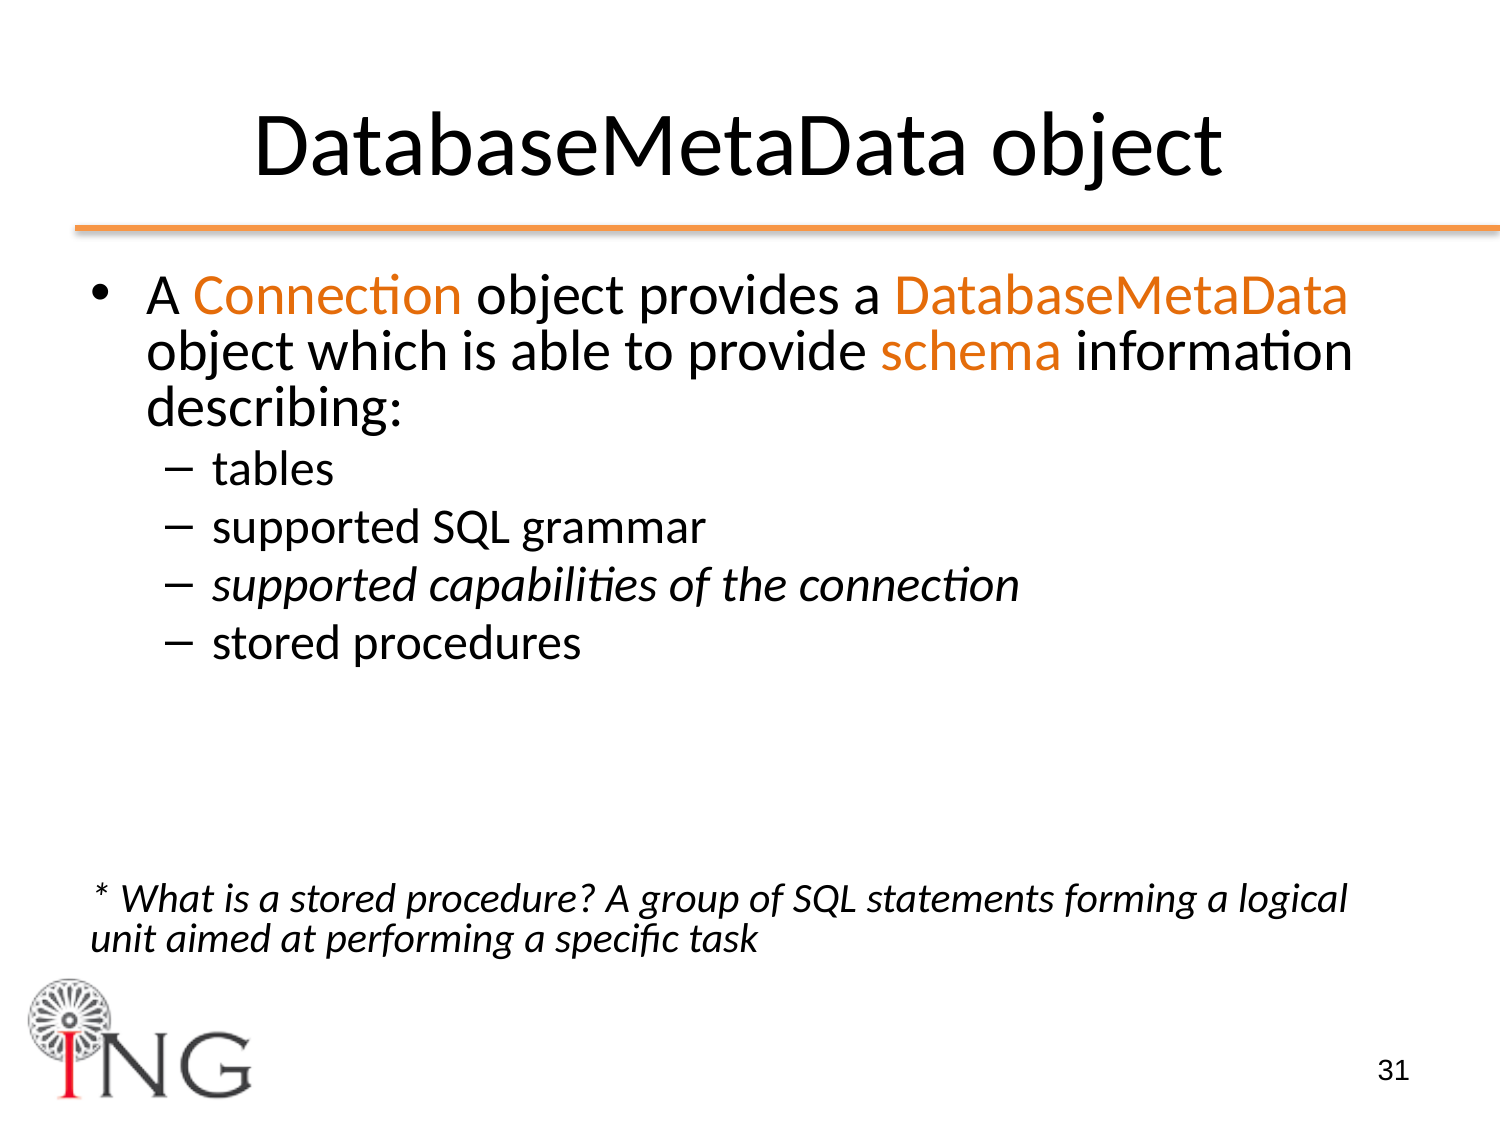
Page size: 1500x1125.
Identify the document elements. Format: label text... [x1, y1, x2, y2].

list A Connection object provides a DatabaseMetaData object which is able to provide schema information describing: tables supported SQL grammar supported capabilities of the connection stored procedures * What is a stored procedure? A group of SQL statements forming a logical unit aimed at performing a specific task [75, 262, 1425, 1005]
slide_number 31 [629, 1043, 1425, 1104]
picture [3, 956, 281, 1125]
title DatabaseMetaData object [75, 45, 1425, 233]
